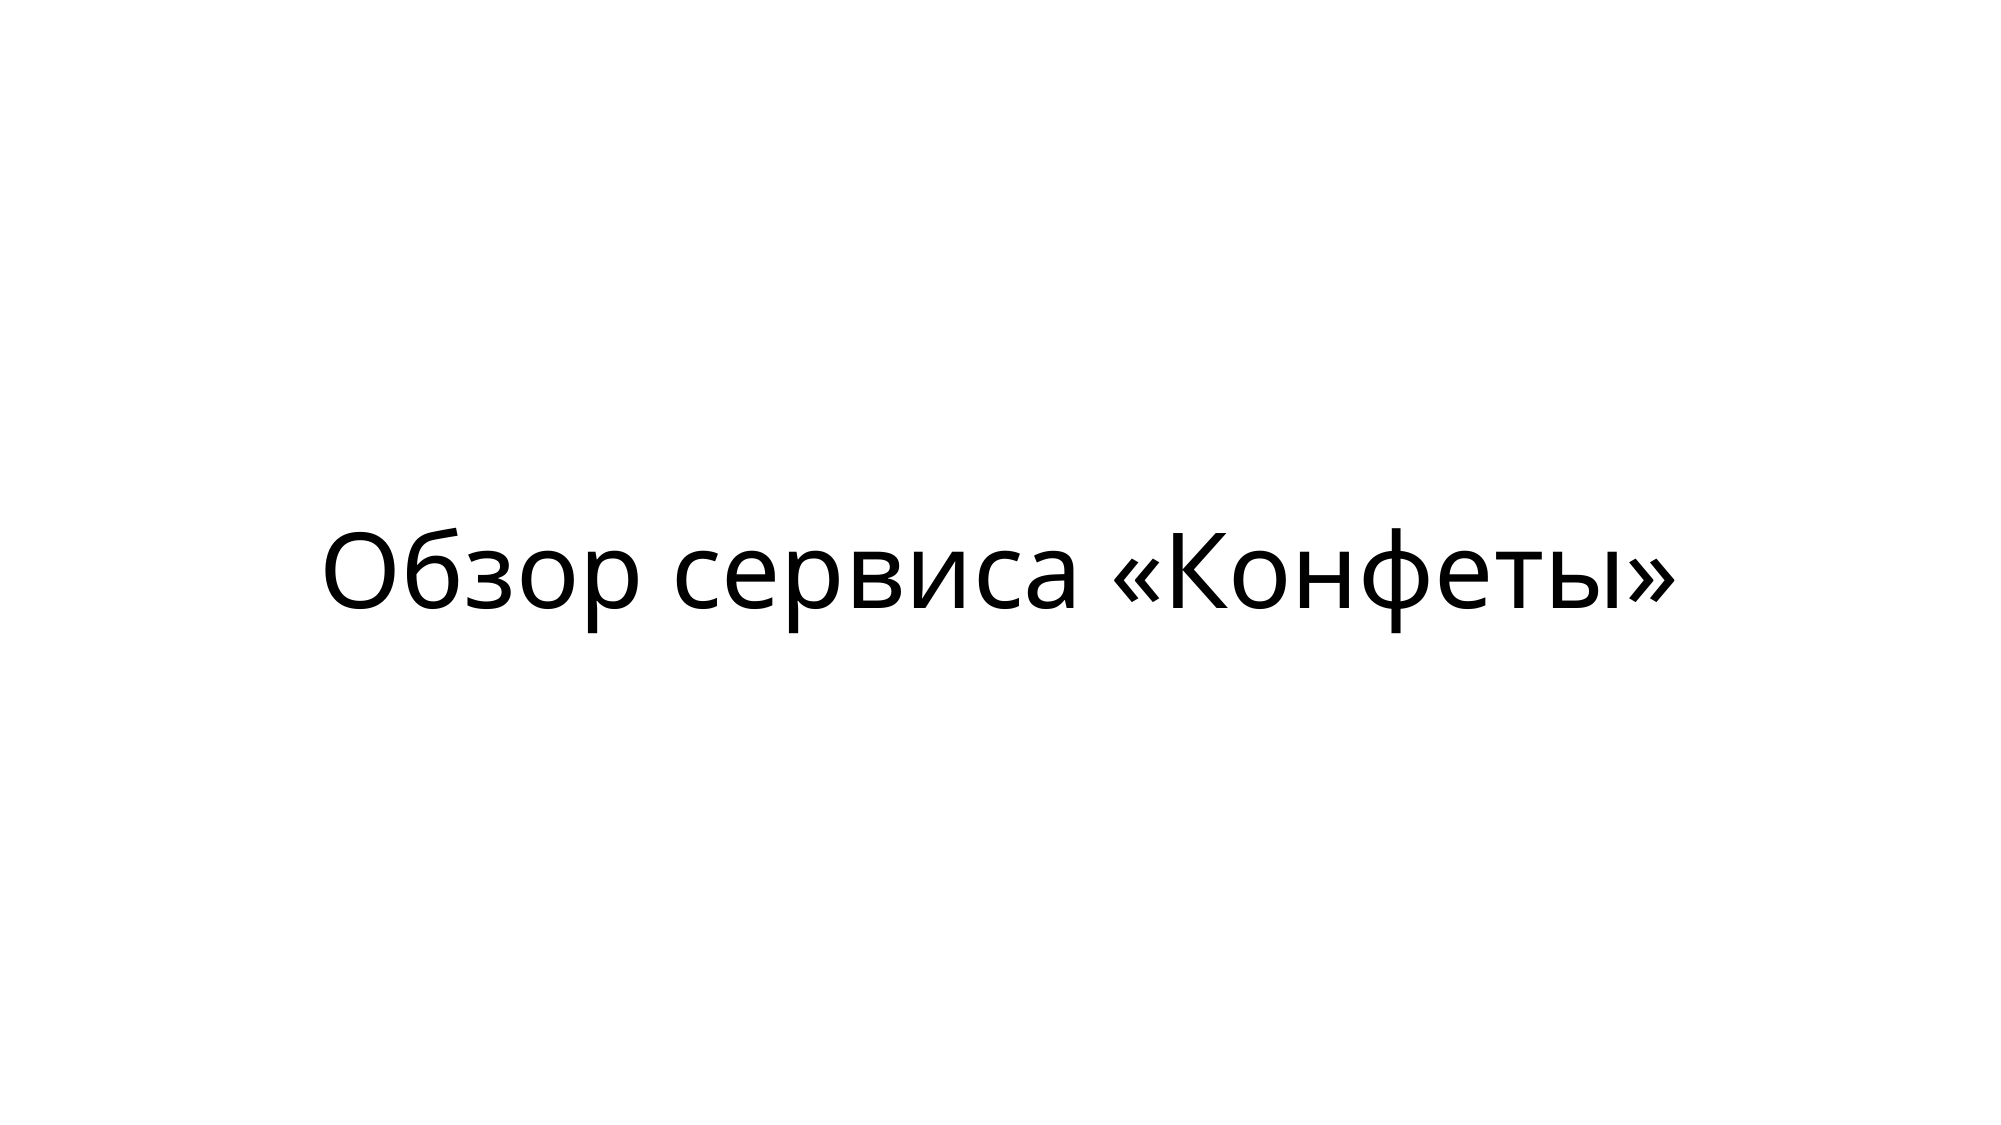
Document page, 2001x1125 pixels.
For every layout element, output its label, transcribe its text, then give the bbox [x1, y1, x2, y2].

title Обзор сервиса «Конфеты» [249, 486, 1750, 639]
